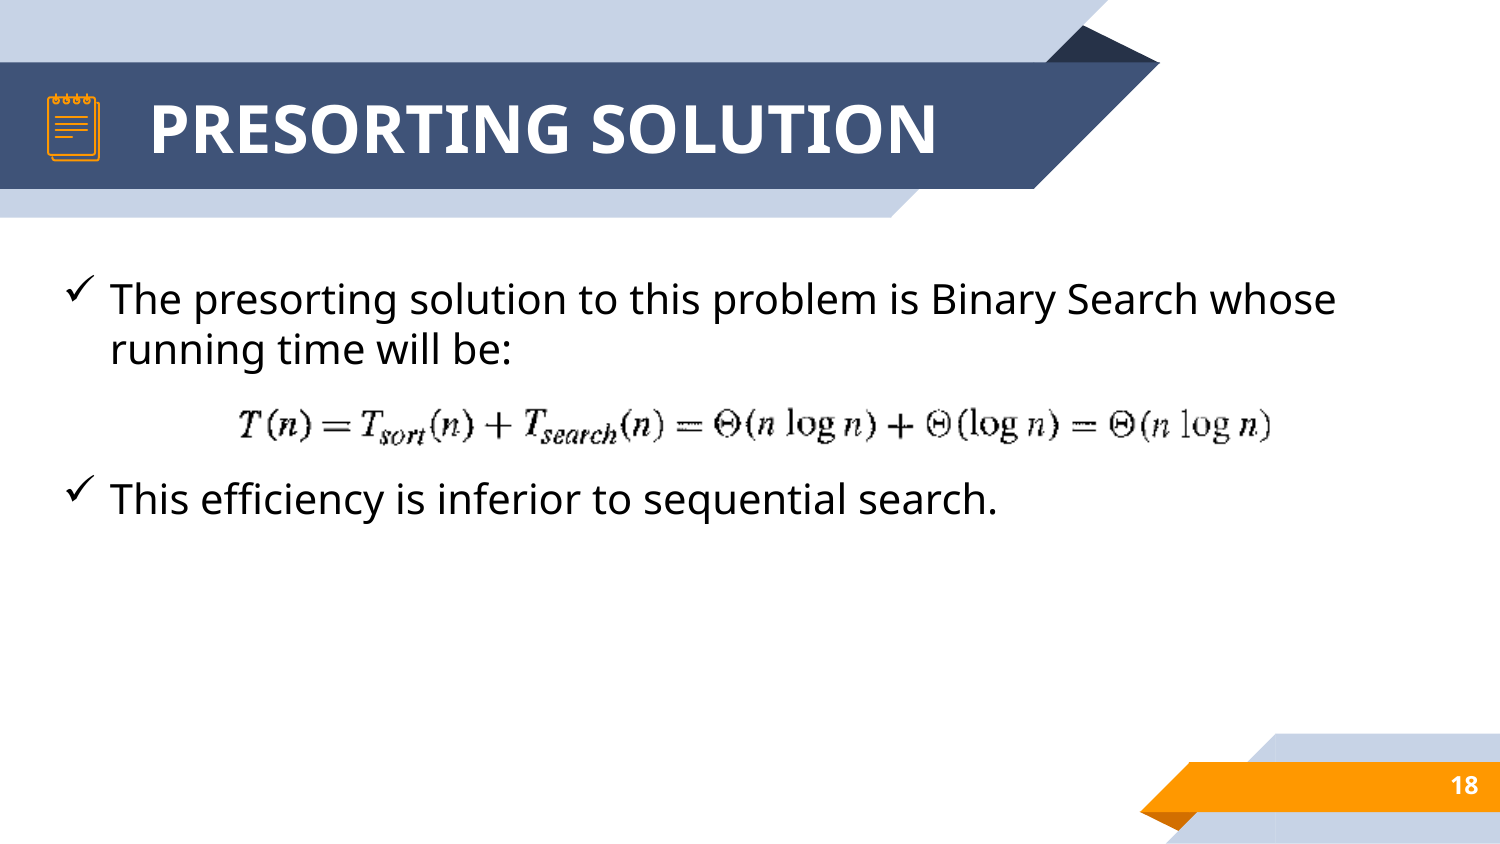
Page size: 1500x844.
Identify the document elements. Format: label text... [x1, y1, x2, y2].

slide_number 18 [1249, 760, 1494, 813]
picture [223, 384, 1277, 460]
text_box The presorting solution to this problem is Binary Search whose running time will be: This efficiency is inferior to sequential search. [48, 265, 1446, 580]
title PRESORTING SOLUTION [133, 64, 997, 190]
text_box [47, 93, 100, 161]
